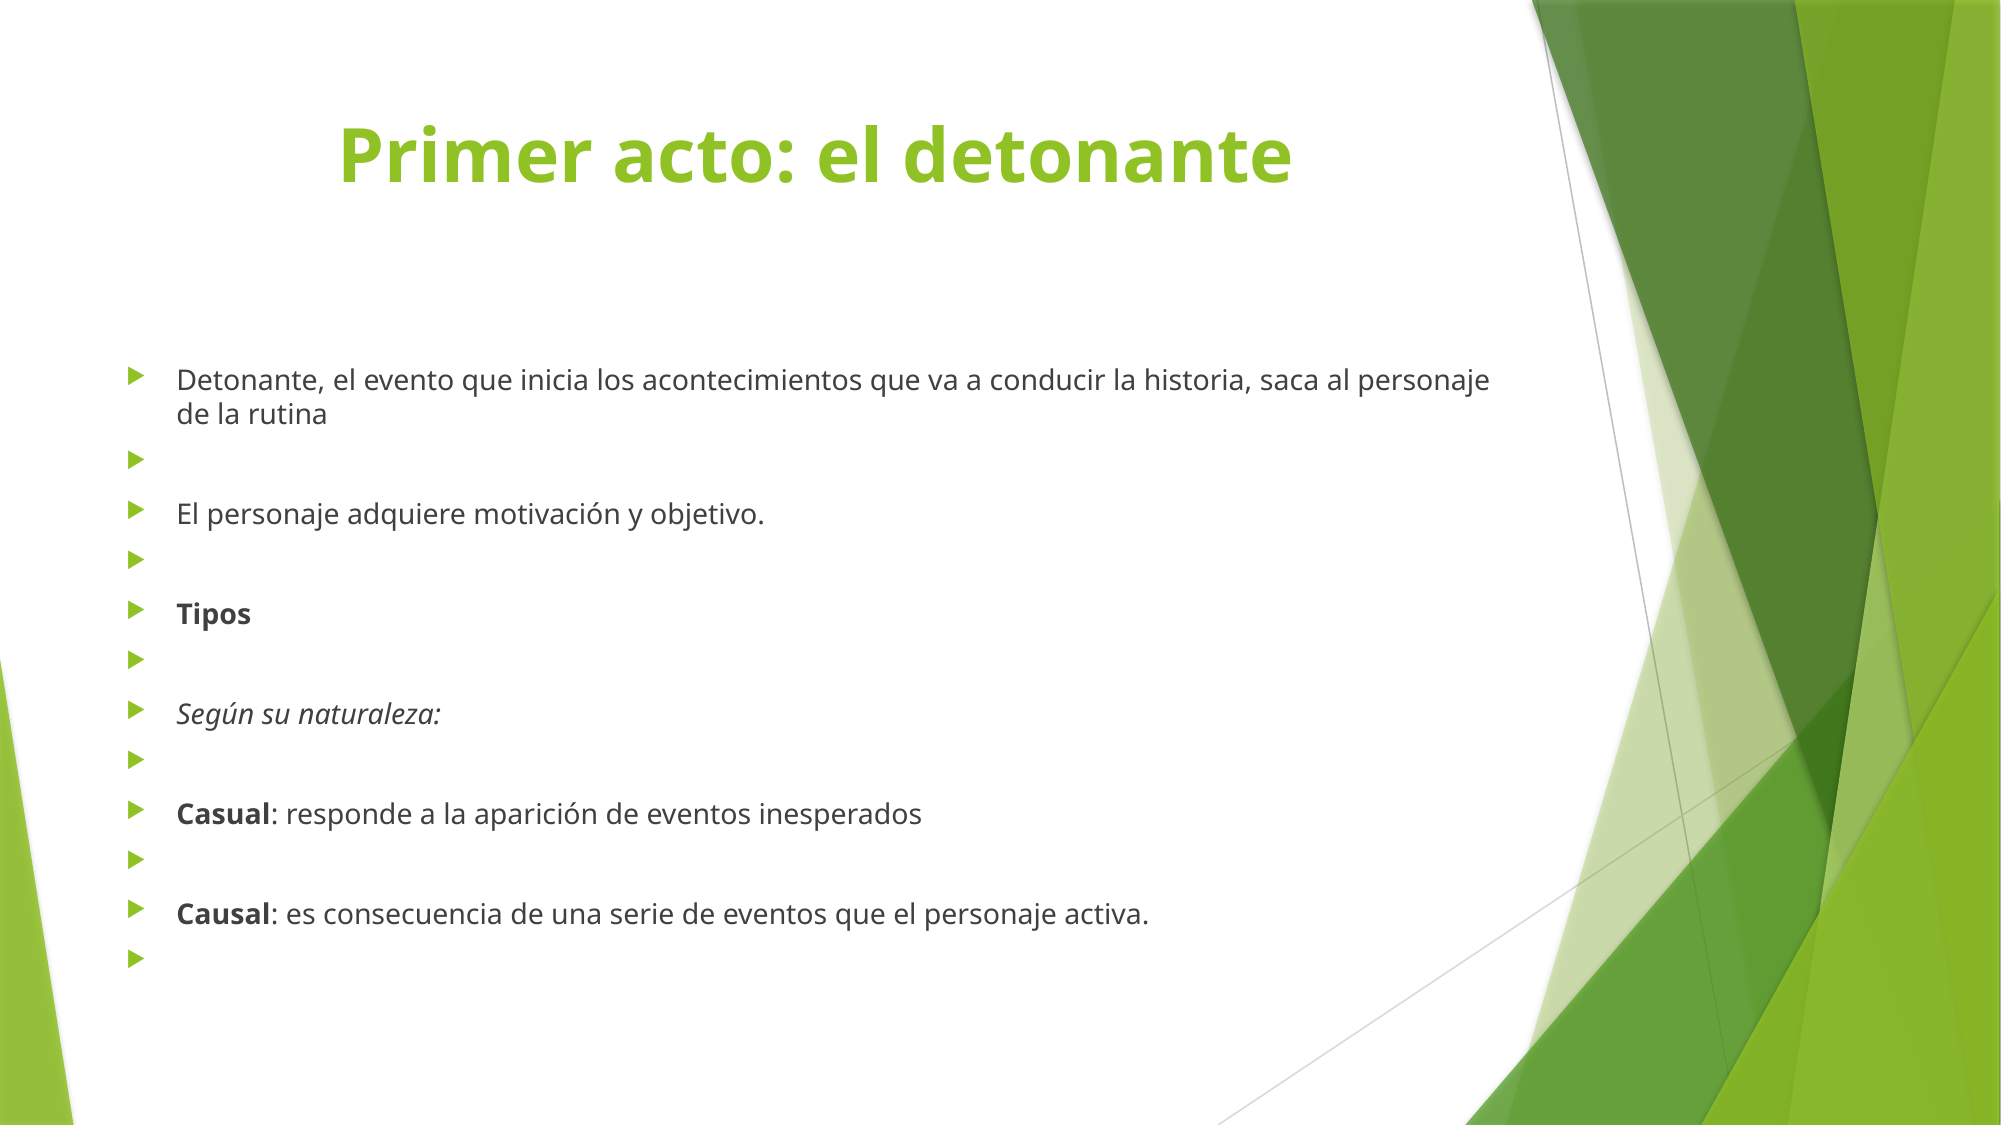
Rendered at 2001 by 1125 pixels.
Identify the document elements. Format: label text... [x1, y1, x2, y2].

title Primer acto: el detonante [111, 99, 1522, 317]
list Detonante, el evento que inicia los acontecimientos que va a conducir la historia, saca al personaje de la rutina El personaje adquiere motivación y objetivo. Tipos Según su naturaleza: Casual: responde a la aparición de eventos inesperados Causal: es consecuencia de una serie de eventos que el personaje activa. [111, 354, 1522, 992]
